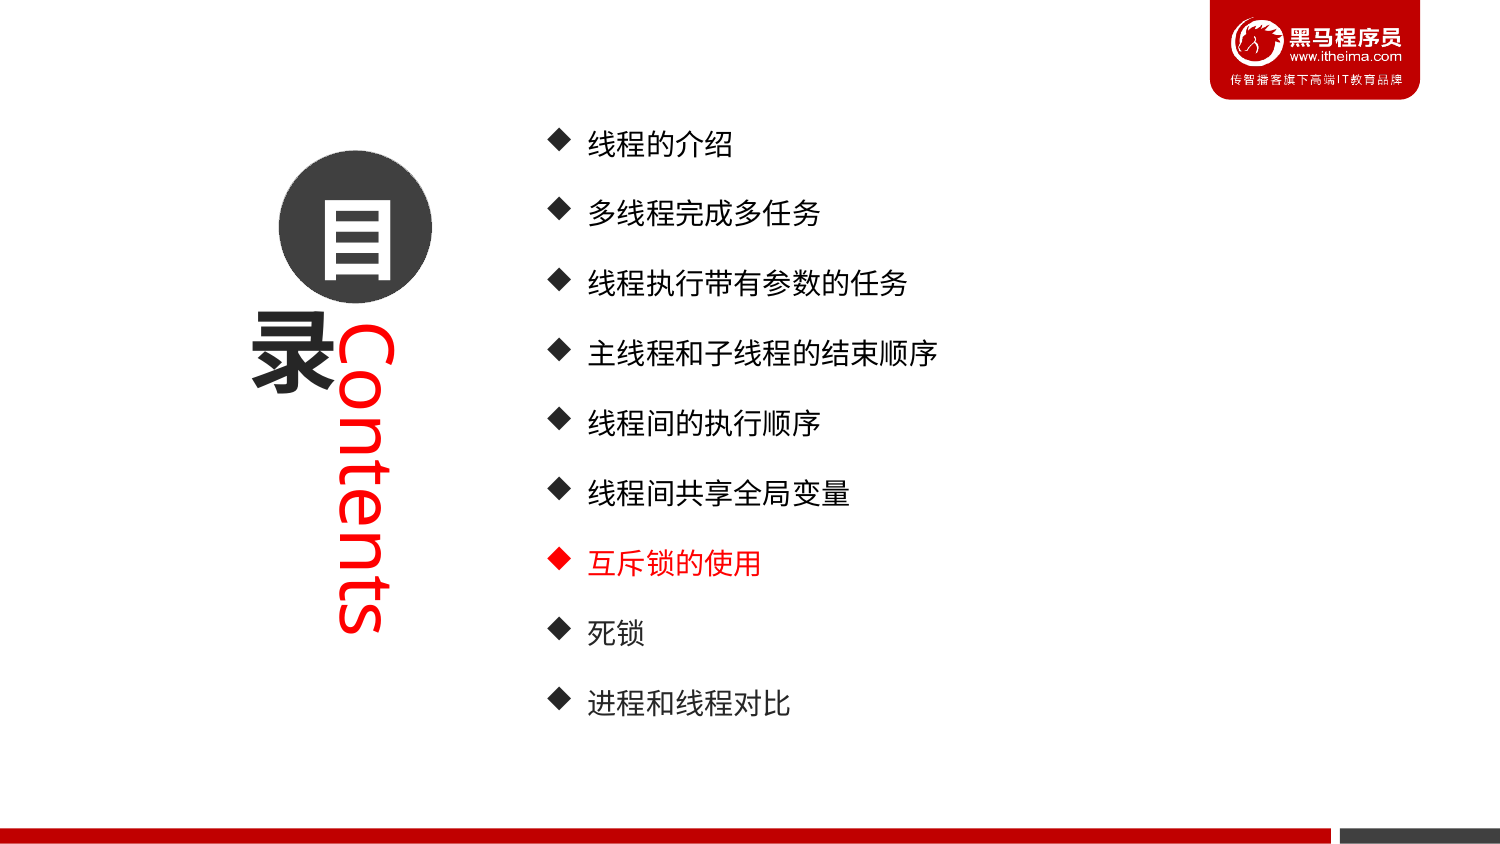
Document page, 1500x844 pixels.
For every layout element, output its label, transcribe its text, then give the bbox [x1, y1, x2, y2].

text_box 线程的介绍 多线程完成多任务 线程执行带有参数的任务 主线程和子线程的结束顺序 线程间的执行顺序 线程间共享全局变量 互斥锁的使用 死锁 进程和线程对比 [530, 83, 1239, 798]
text_box 录 [218, 288, 339, 410]
picture [1212, 8, 1421, 94]
text_box Contents [321, 314, 427, 749]
text_box 目 [278, 150, 433, 304]
